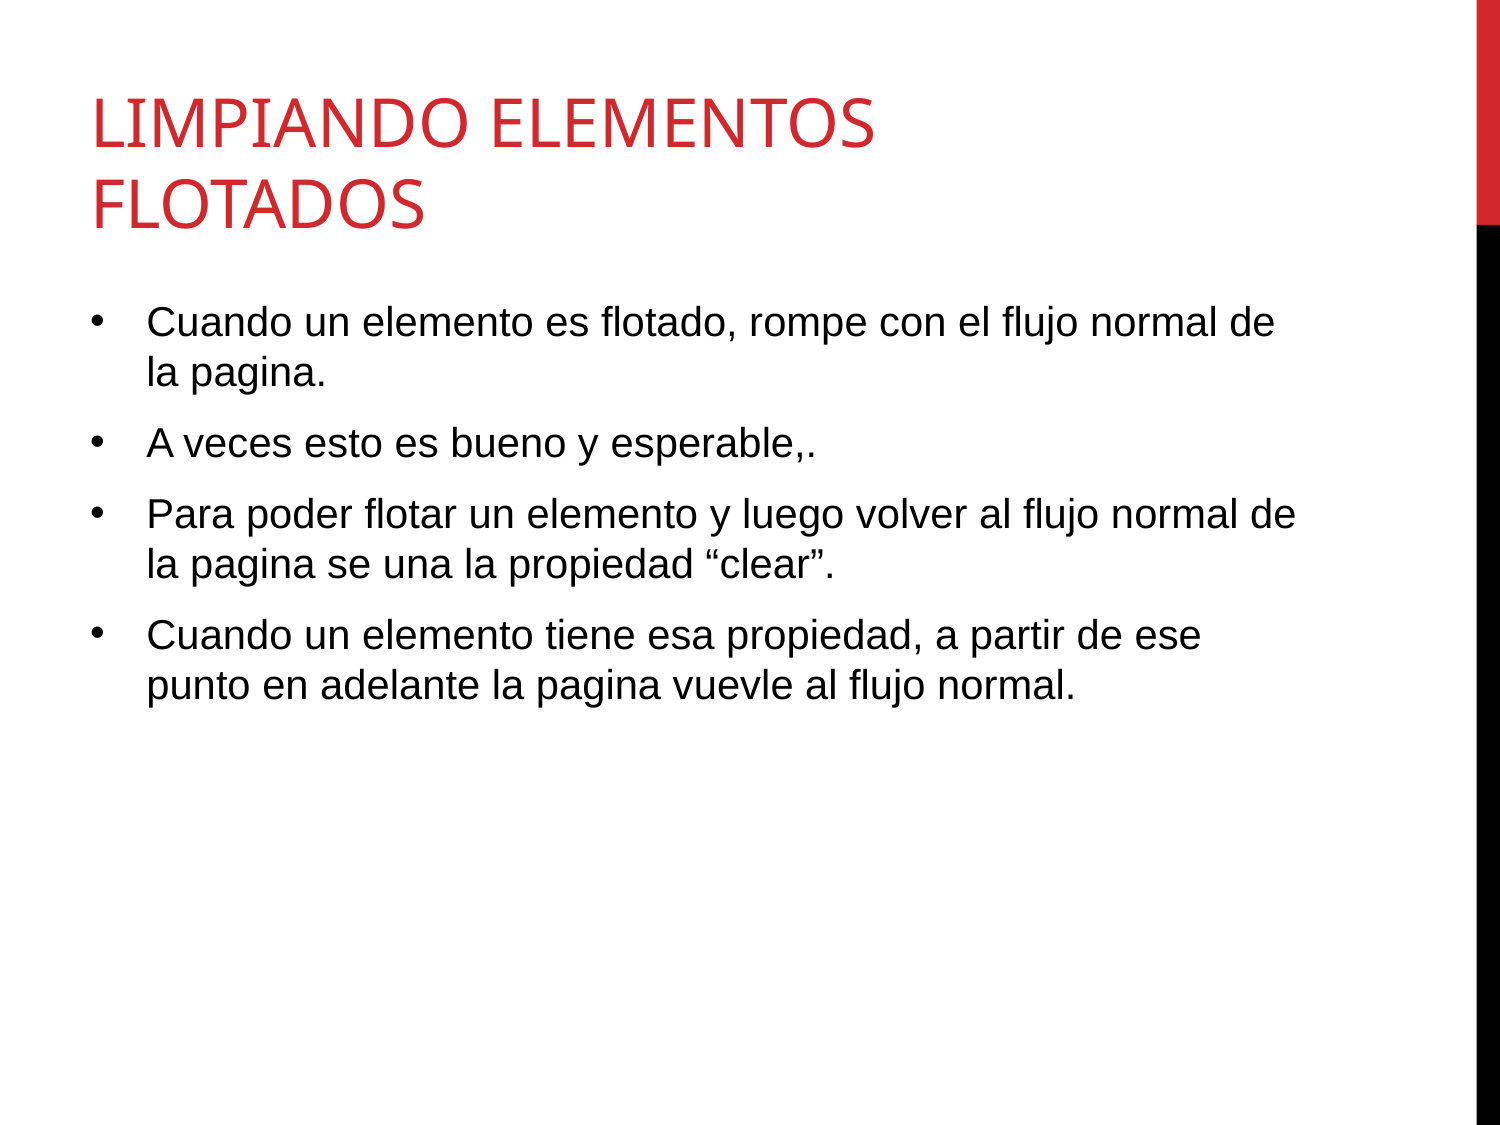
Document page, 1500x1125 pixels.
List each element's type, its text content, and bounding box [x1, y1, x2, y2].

list Cuando un elemento es flotado, rompe con el flujo normal de la pagina. A veces esto es bueno y esperable,. Para poder flotar un elemento y luego volver al flujo normal de la pagina se una la propiedad “clear”. Cuando un elemento tiene esa propiedad, a partir de ese punto en adelante la pagina vuevle al flujo normal. [75, 287, 1325, 1005]
title Limpiando elementos flotados [75, 25, 1025, 250]
